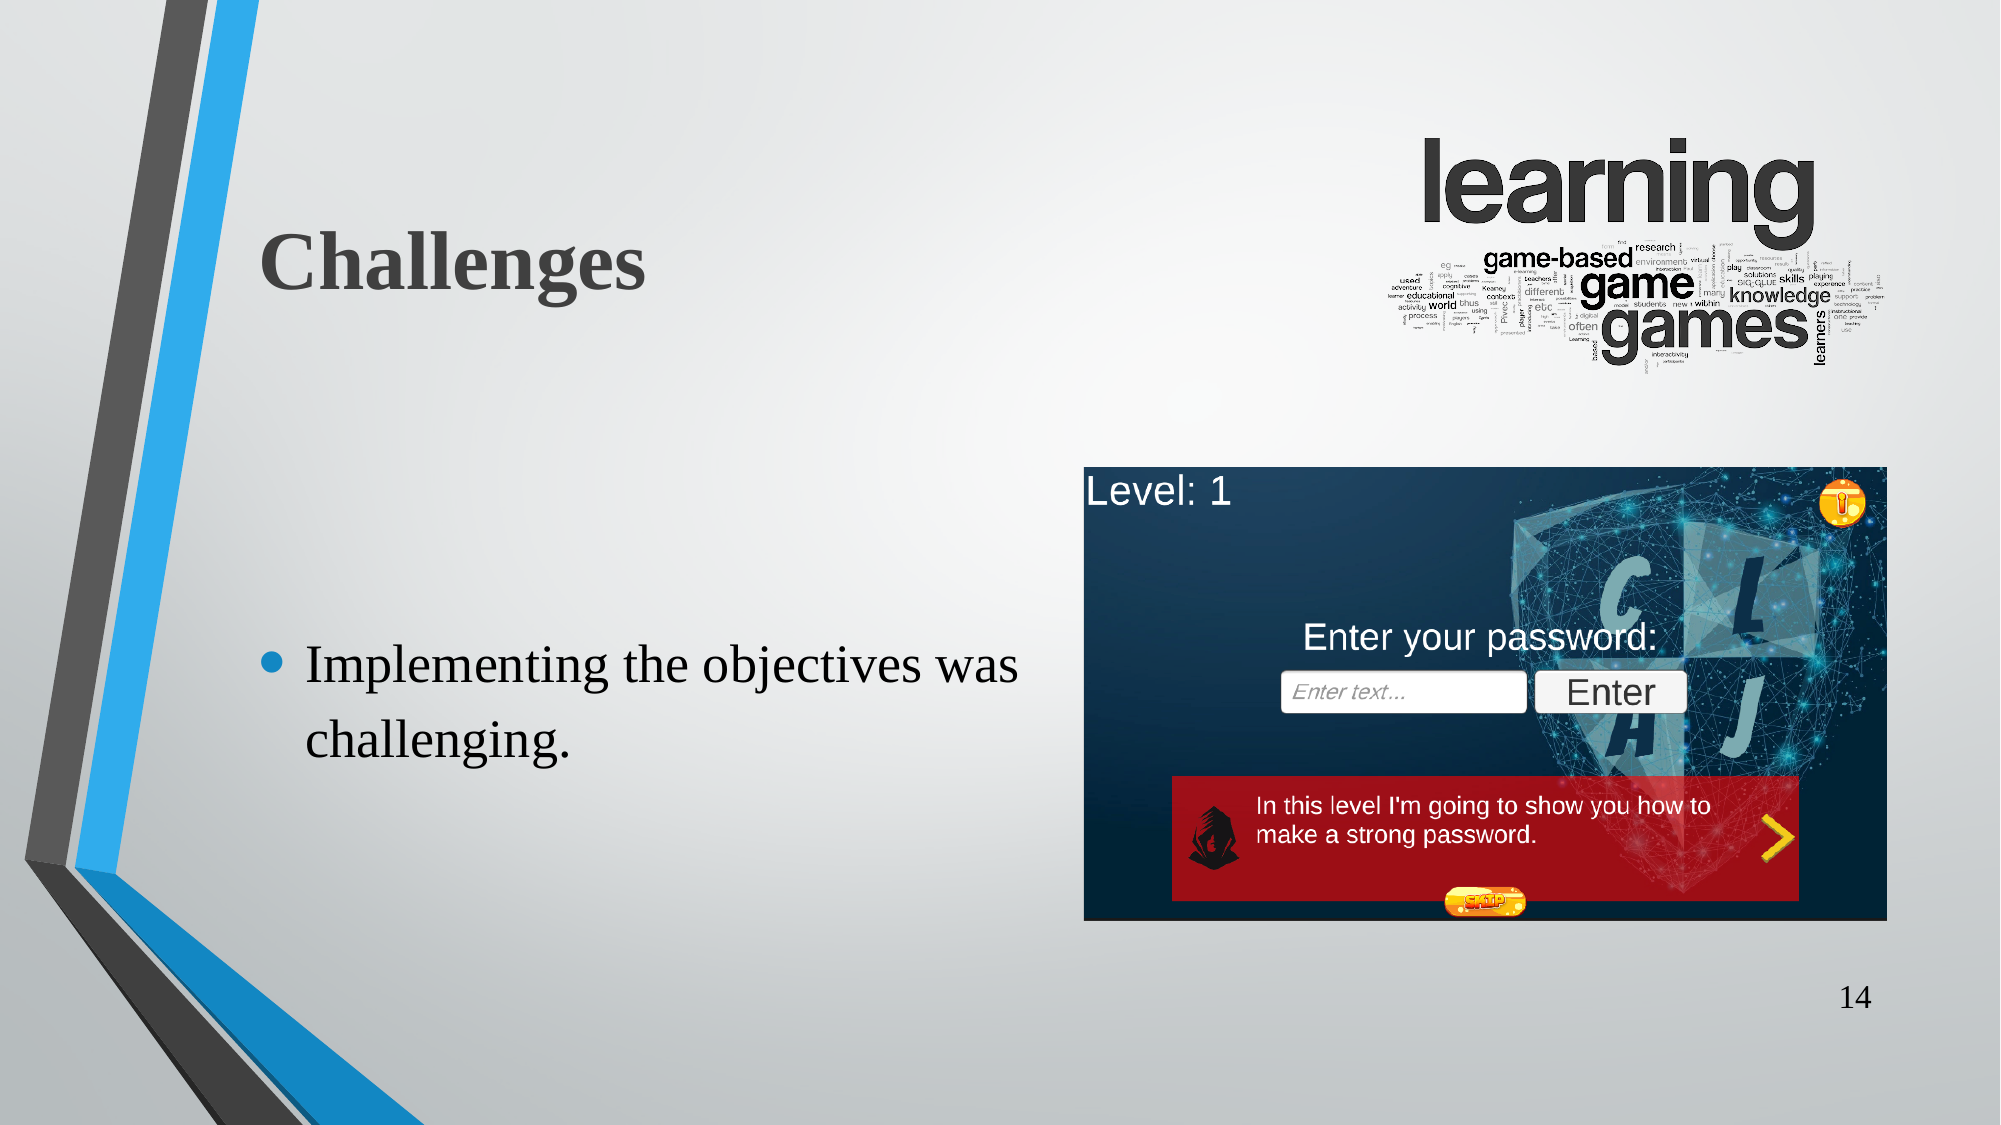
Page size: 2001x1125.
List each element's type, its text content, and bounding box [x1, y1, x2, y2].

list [1083, 466, 1888, 921]
title Challenges [243, 112, 1384, 400]
picture [1384, 105, 1888, 402]
list Implementing the objectives was challenging. [243, 437, 1047, 950]
slide_number 13 [1796, 965, 1887, 1025]
